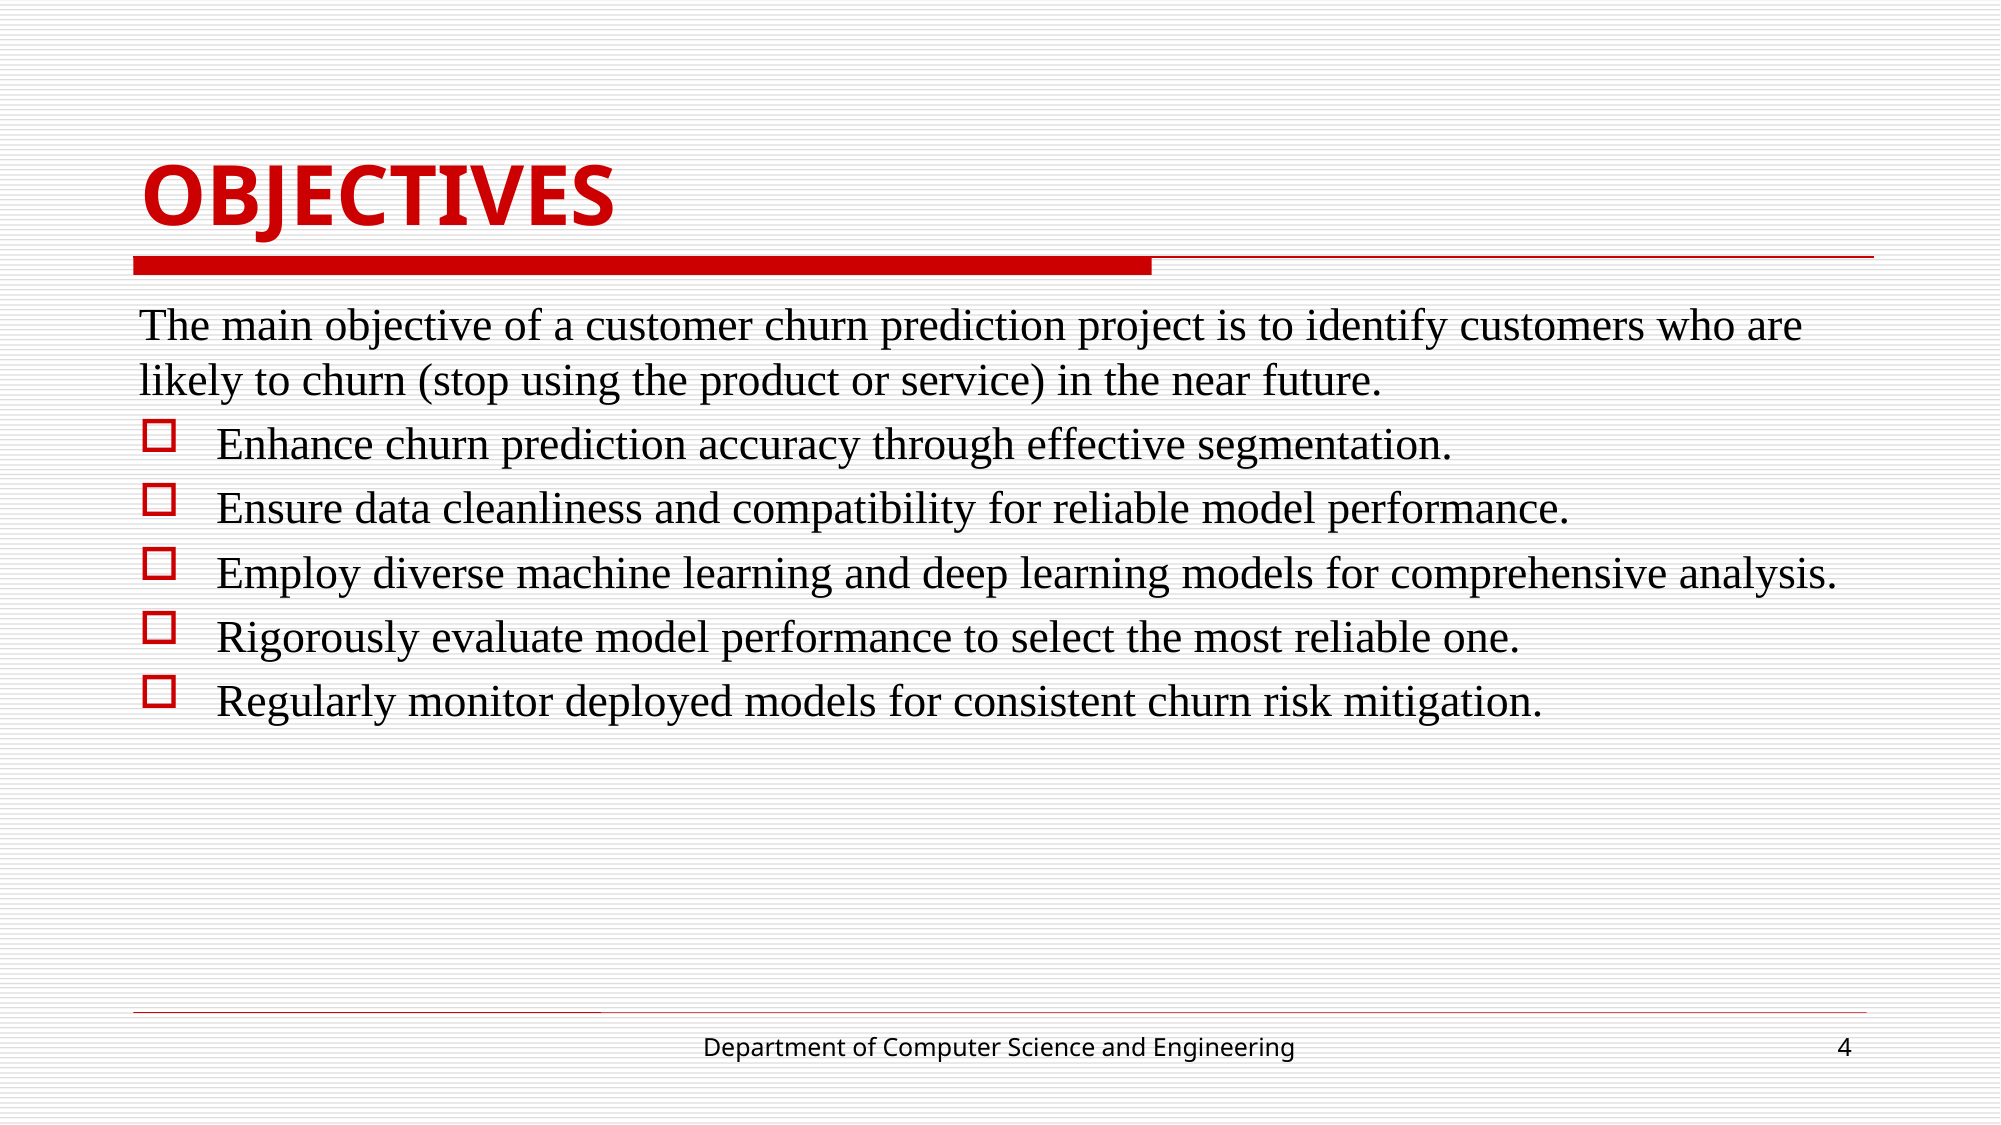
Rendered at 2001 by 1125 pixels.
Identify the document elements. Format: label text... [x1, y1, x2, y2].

footer Department of Computer Science and Engineering [683, 1024, 1317, 1103]
picture [0, 0, 2001, 1125]
list The main objective of a customer churn prediction project is to identify customers who are likely to churn (stop using the product or service) in the near future. Enhance churn prediction accuracy through effective segmentation. Ensure data cleanliness and compatibility for reliable model performance. Employ diverse machine learning and deep learning models for comprehensive analysis. Rigorously evaluate model performance to select the most reliable one. Regularly monitor deployed models for consistent churn risk mitigation. [123, 287, 1874, 988]
slide_number 4 [1433, 1024, 1867, 1103]
title OBJECTIVES [125, 50, 1876, 250]
